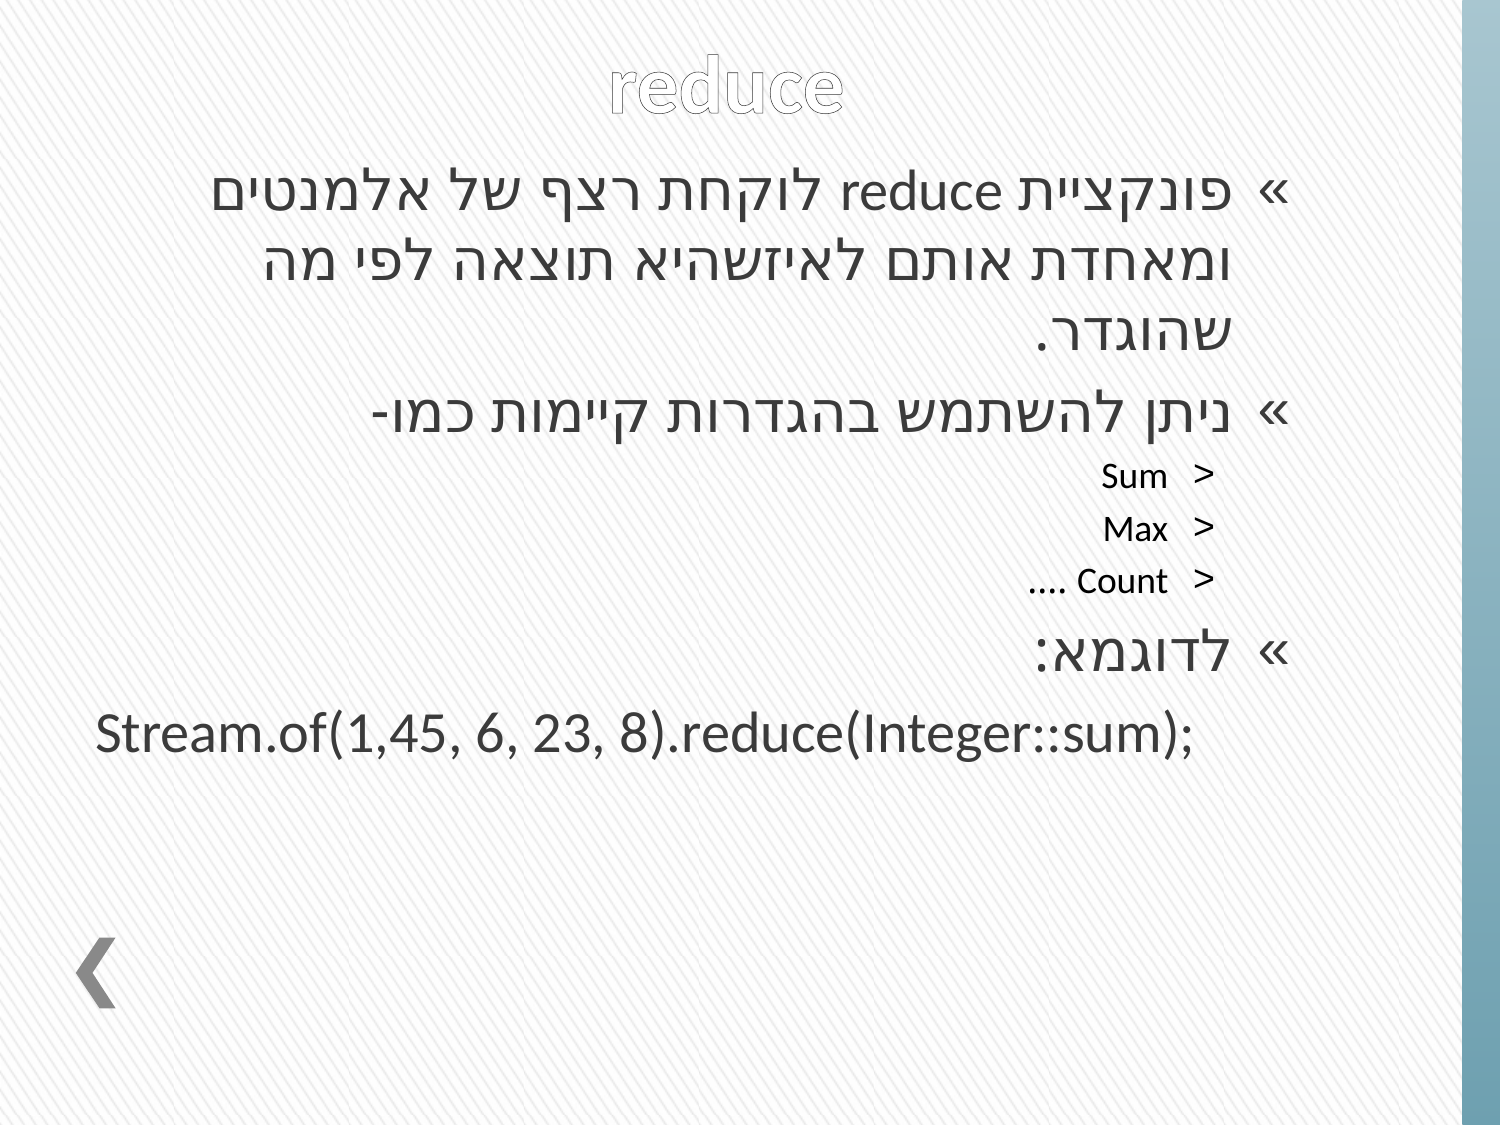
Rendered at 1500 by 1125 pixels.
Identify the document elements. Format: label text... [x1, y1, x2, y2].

list פונקציית reduce לוקחת רצף של אלמנטים ומאחדת אותם לאיזשהיא תוצאה לפי מה שהוגדר. ניתן להשתמש בהגדרות קיימות כמו- Sum Max Count .... לדוגמא: Stream.of(1,45, 6, 23, 8).reduce(Integer::sum); [80, 144, 1306, 1106]
title reduce [0, 0, 1459, 138]
